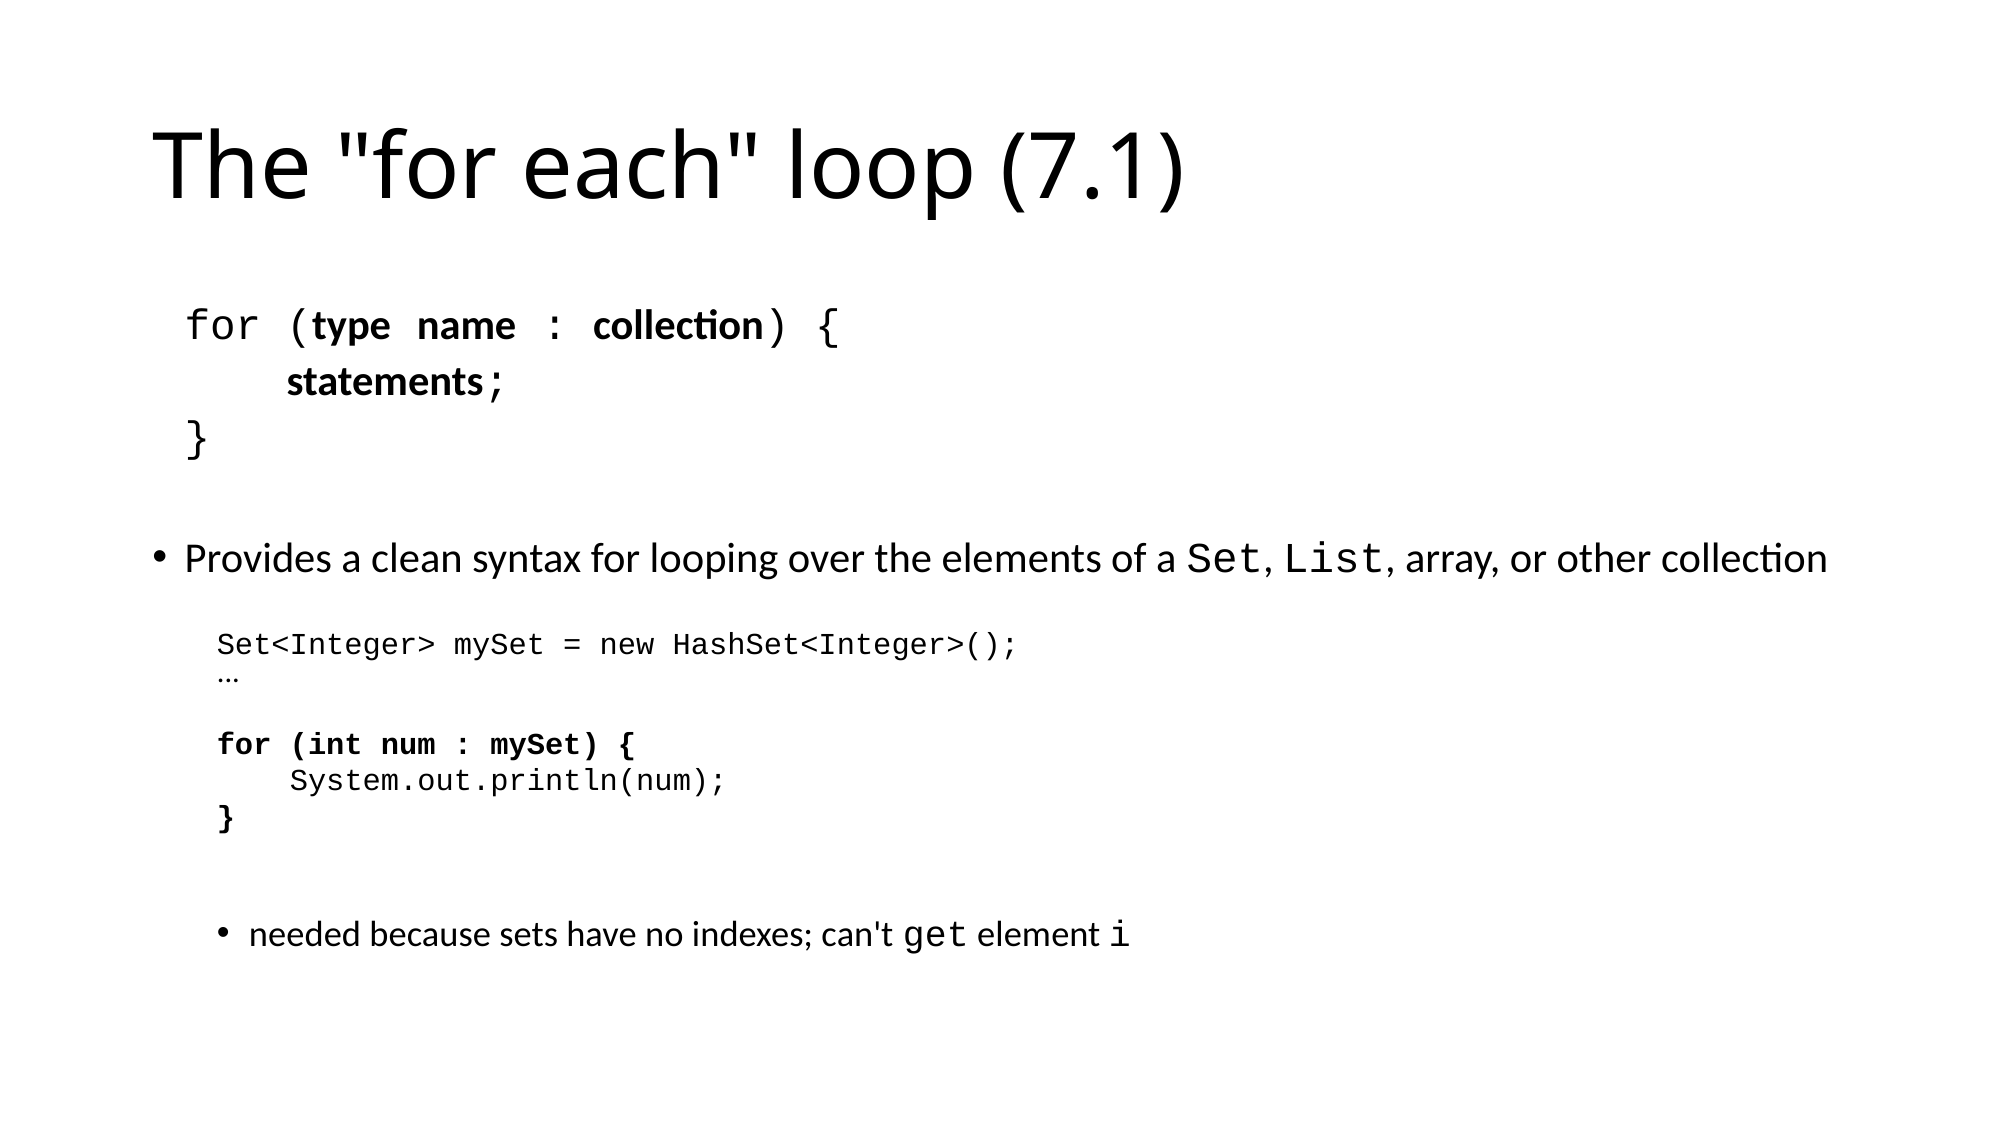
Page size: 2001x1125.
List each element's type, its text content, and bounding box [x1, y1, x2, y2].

title The "for each" loop (7.1) [137, 59, 1863, 278]
list for (type name : collection) { statements; } Provides a clean syntax for looping over the elements of a Set, List, array, or other collection Set<Integer> mySet = new HashSet<Integer>(); ... for (int num : mySet) { System.out.println(num); } needed because sets have no indexes; can't get element i [137, 299, 1863, 1014]
